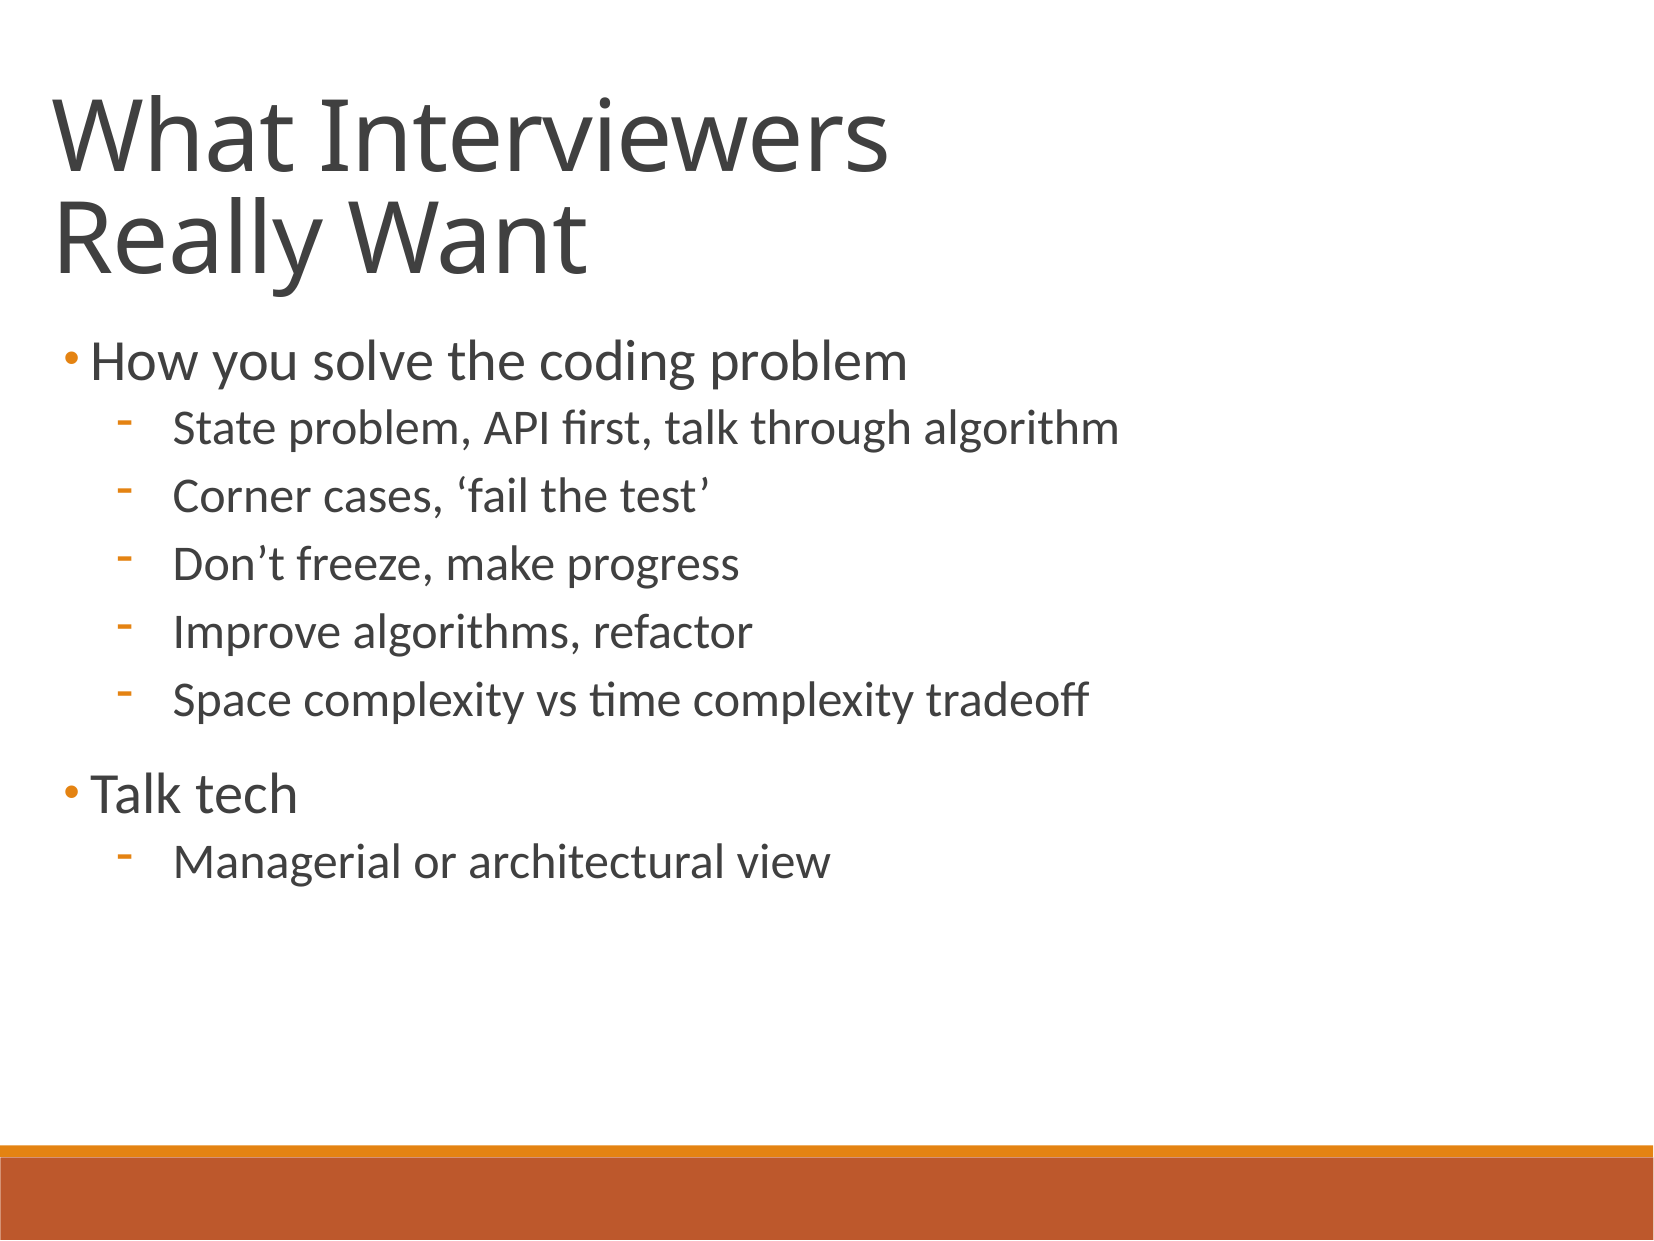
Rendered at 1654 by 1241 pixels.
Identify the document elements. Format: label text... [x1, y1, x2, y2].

title What Interviewers Really Want [36, 39, 1402, 302]
list How you solve the coding problem State problem, API first, talk through algorithm Corner cases, ‘fail the test’ Don’t freeze, make progress Improve algorithms, refactor Space complexity vs time complexity tradeoff Talk tech Managerial or architectural view [63, 322, 1428, 1050]
